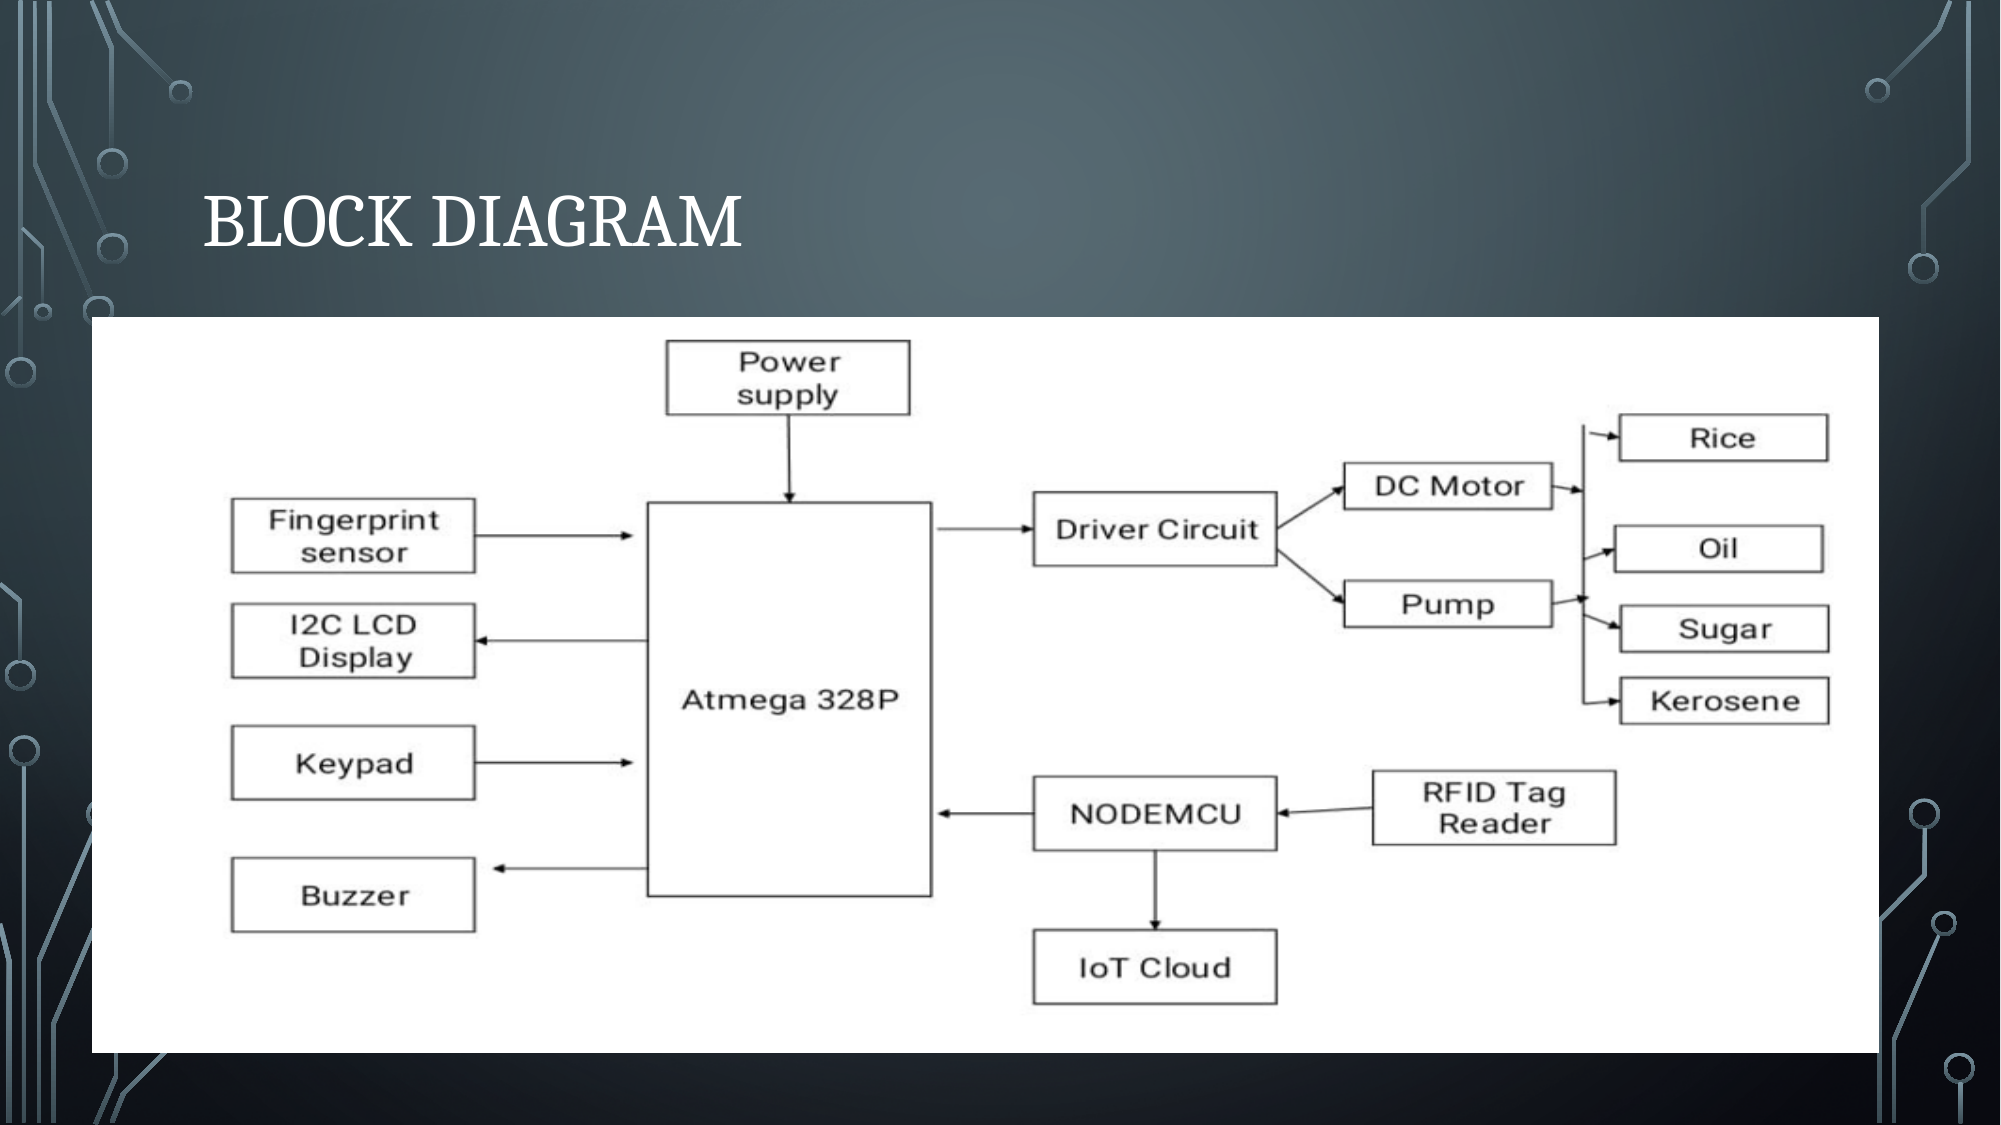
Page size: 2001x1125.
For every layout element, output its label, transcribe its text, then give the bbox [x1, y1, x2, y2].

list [92, 317, 1879, 1053]
title BLOCK DIAGRAM [187, 101, 1813, 317]
